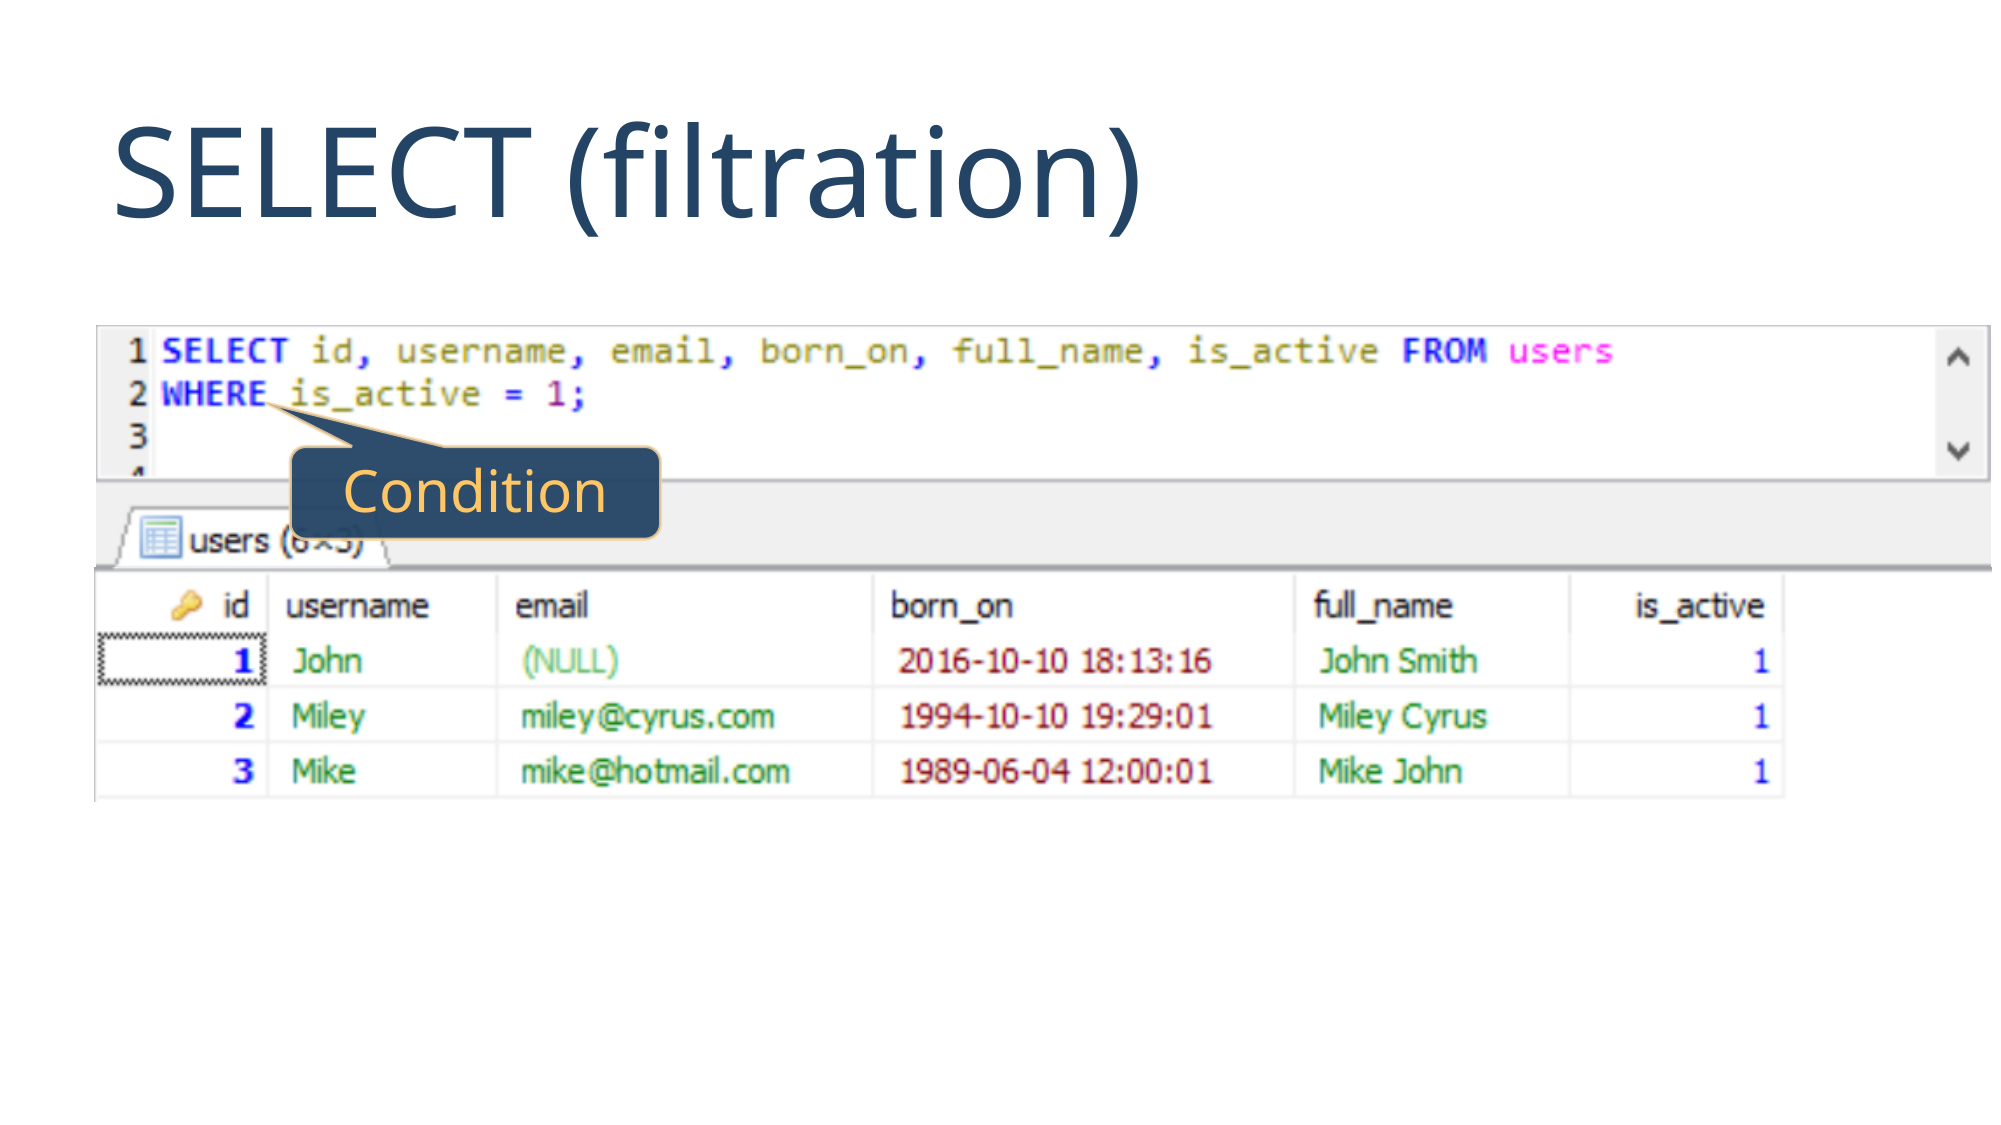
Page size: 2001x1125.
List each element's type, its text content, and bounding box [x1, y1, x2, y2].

title SELECT (filtration) [96, 99, 1998, 255]
picture [94, 325, 1993, 802]
